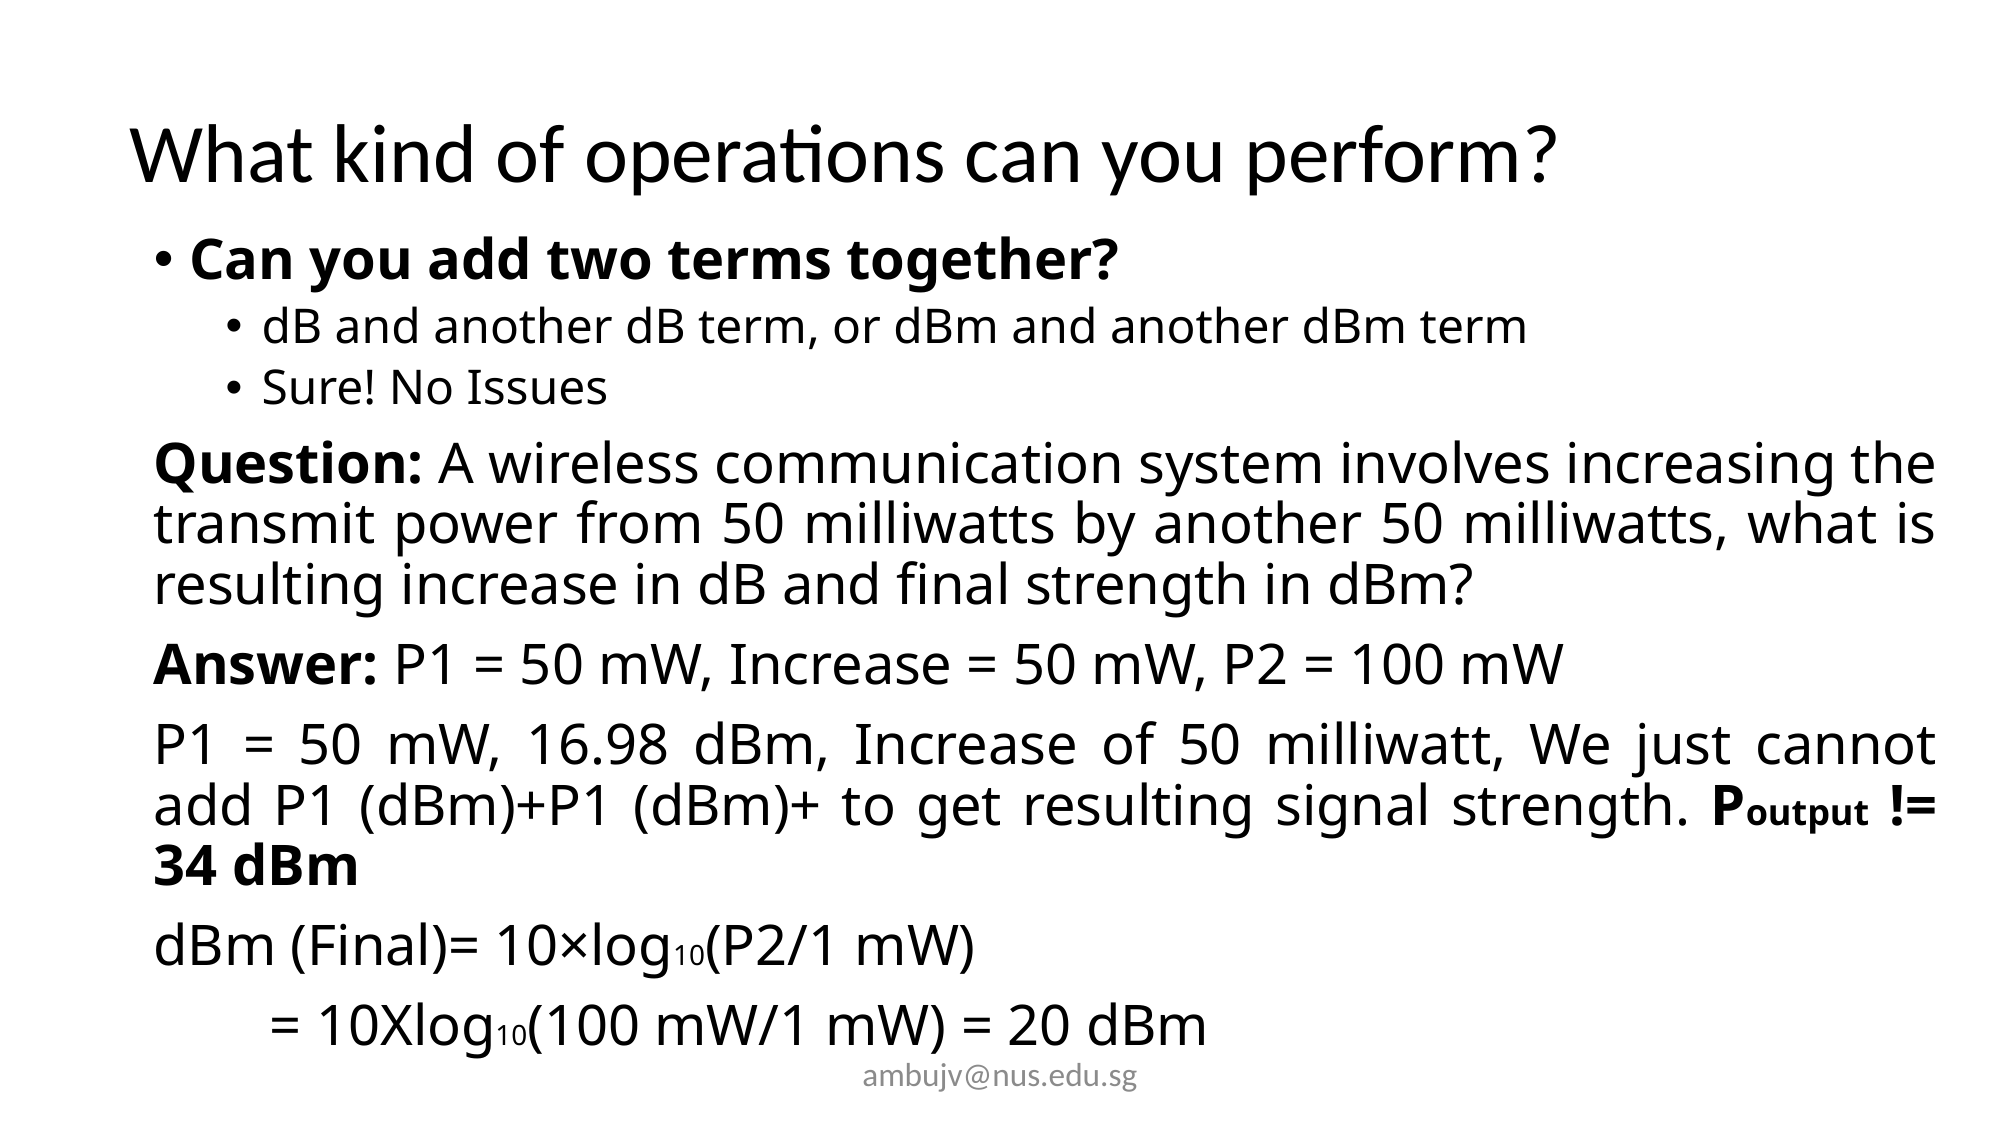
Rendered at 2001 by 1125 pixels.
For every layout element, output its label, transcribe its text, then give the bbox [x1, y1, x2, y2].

title What kind of operations can you perform? [114, 57, 1893, 208]
footer ambujv@nus.edu.sg [662, 1042, 1338, 1103]
list Can you add two terms together? dB and another dB term, or dBm and another dBm term Sure! No Issues Question: A wireless communication system involves increasing the transmit power from 50 milliwatts by another 50 milliwatts, what is resulting increase in dB and final strength in dBm? Answer: P1 = 50 mW, Increase = 50 mW, P2 = 100 mW P1 = 50 mW, 16.98 dBm, Increase of 50 milliwatt, We just cannot add P1 (dBm)+P1 (dBm)+ to get resulting signal strength. Poutput != 34 dBm dBm (Final)= 10×log10​(P2/1 mW) = 10Xlog10​(100 mW/1 mW) = 20 dBm [138, 224, 1953, 1068]
